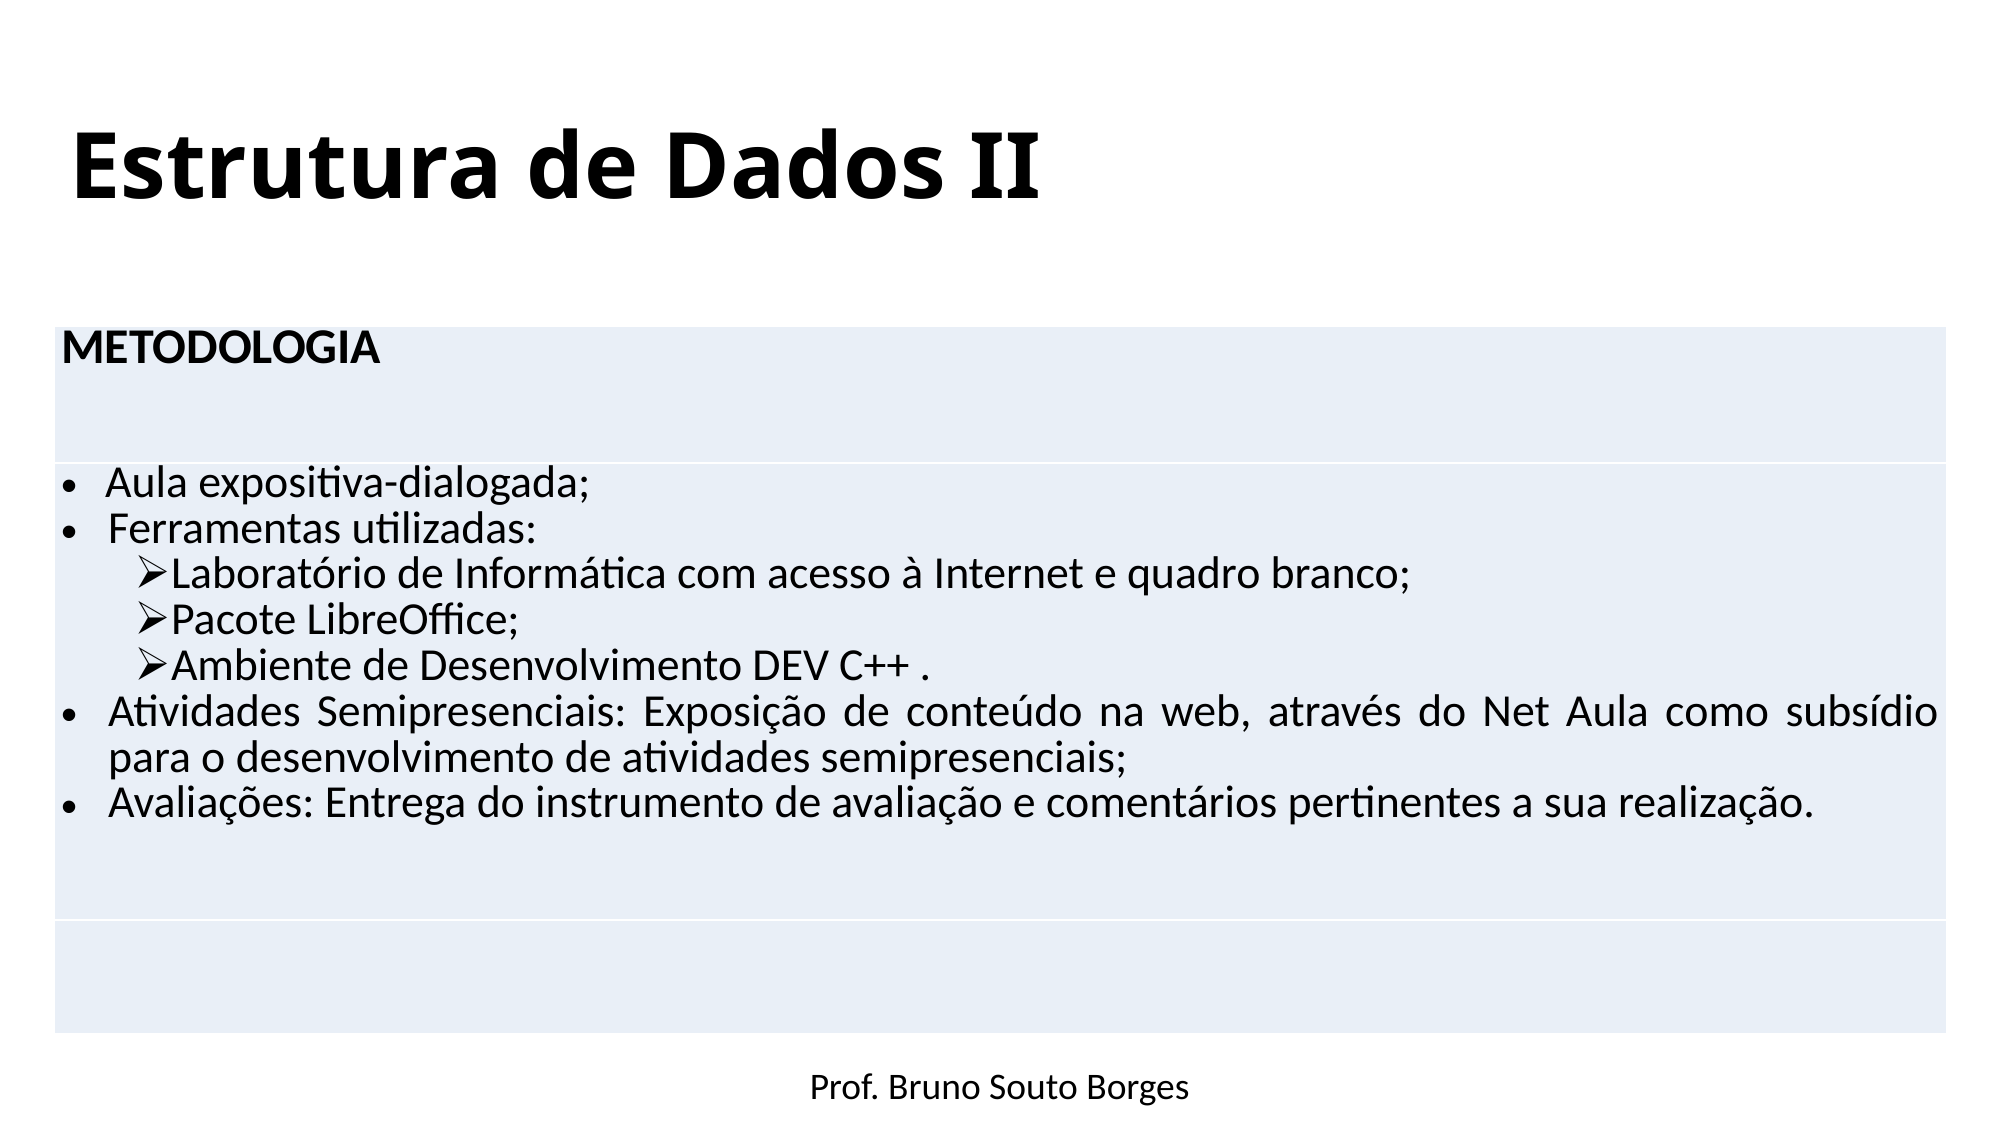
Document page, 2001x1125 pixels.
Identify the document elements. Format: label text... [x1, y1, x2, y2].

table_header METODOLOGIA [55, 327, 1946, 462]
table_cell Aula expositiva-dialogada; Ferramentas utilizadas: Laboratório de Informática com acesso à Internet e quadro branco; Pacote LibreOffice; Ambiente de Desenvolvimento DEV C++ . Atividades Semipresenciais: Exposição de conteúdo na web, através do Net Aula como subsídio para o desenvolvimento de atividades semipresenciais; Avaliações: Entrega do instrumento de avaliação e comentários pertinentes a sua realização. [55, 464, 1946, 919]
table_cell [55, 921, 1946, 1033]
title Estrutura de Dados II [54, 59, 1863, 278]
text_box Prof. Bruno Souto Borges [0, 1054, 2000, 1114]
